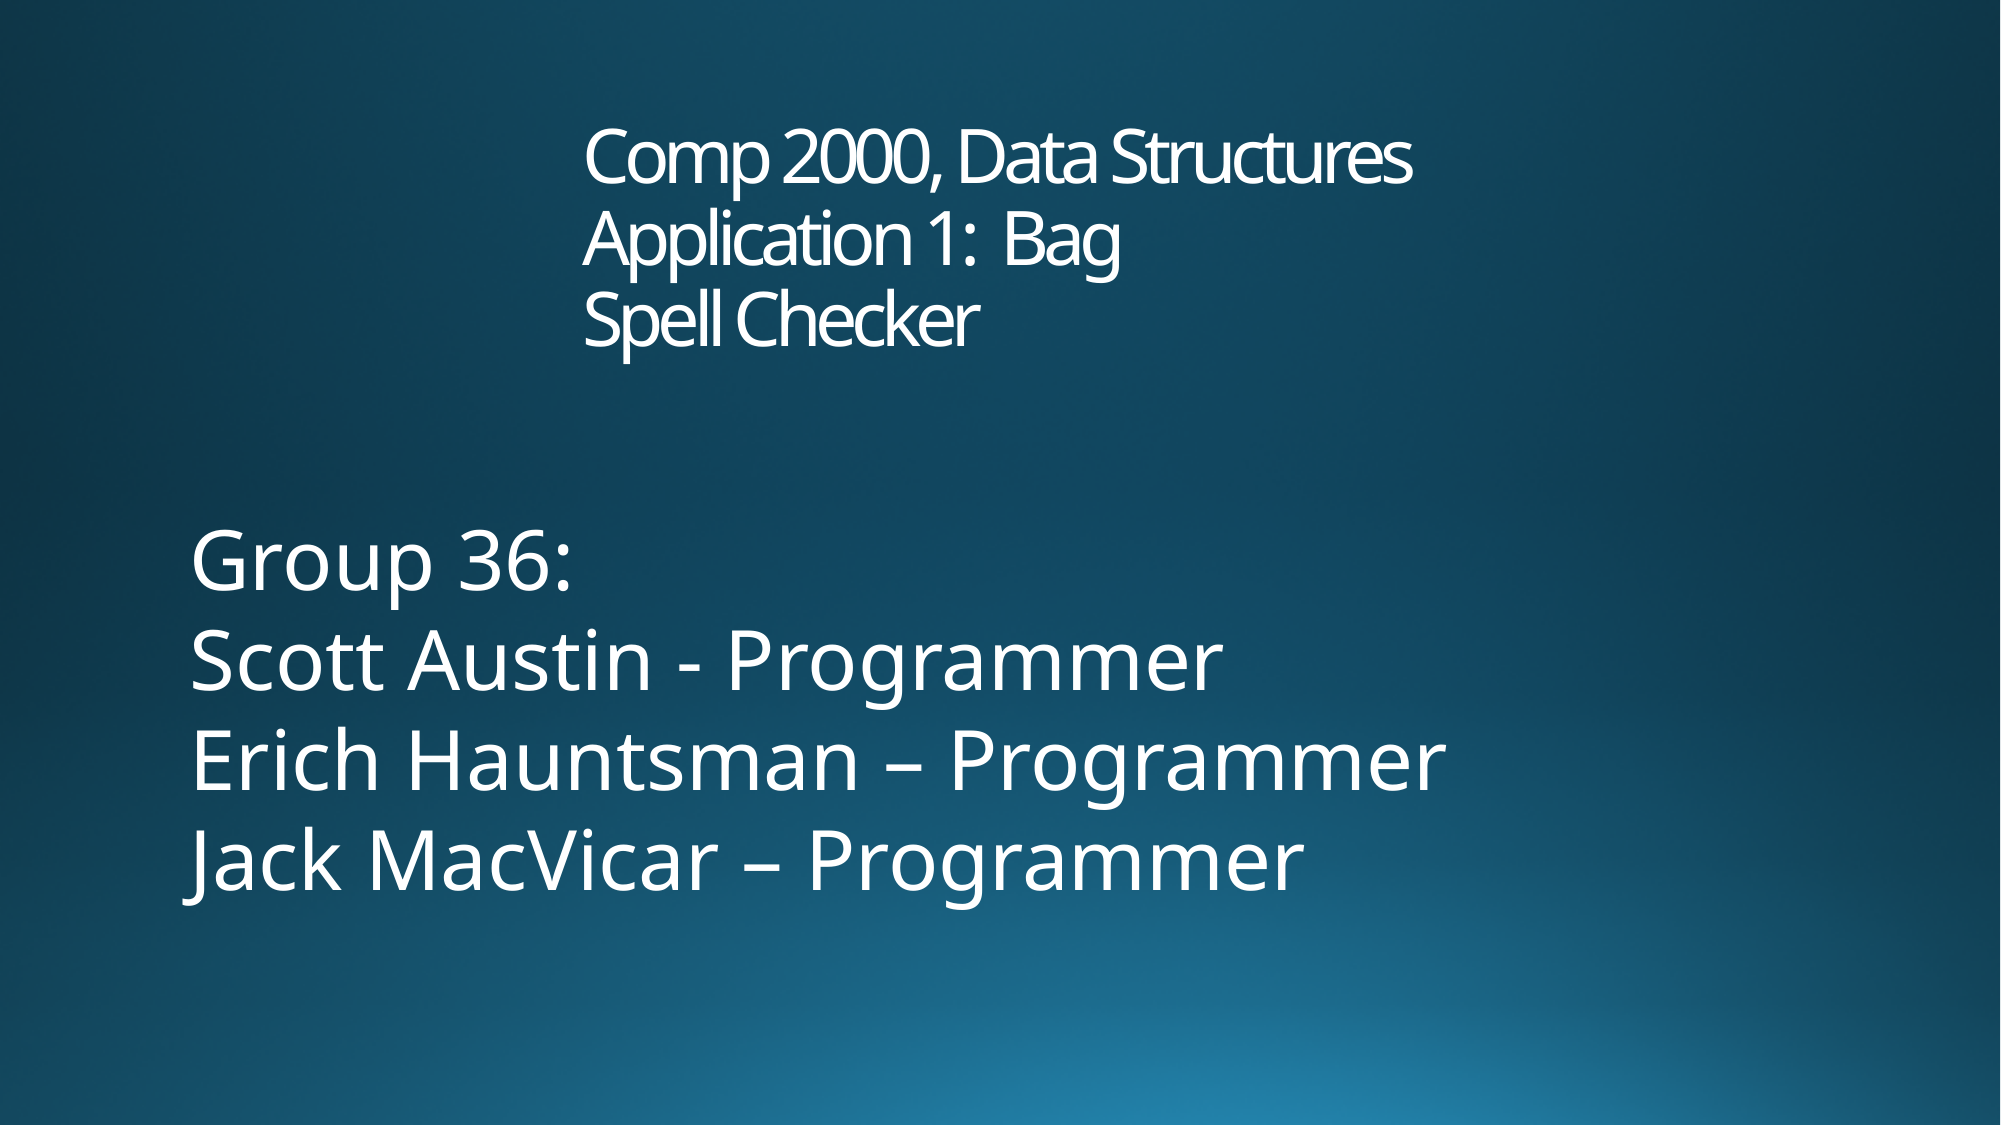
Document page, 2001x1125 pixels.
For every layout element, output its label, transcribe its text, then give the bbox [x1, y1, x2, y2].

text_box Group 36: Scott Austin - Programmer Erich Hauntsman – Programmer Jack MacVicar – Programmer [174, 499, 1825, 915]
title Comp 2000, Data Structures Application 1: Bag Spell Checker [249, 111, 1750, 371]
picture [0, 0, 2001, 1125]
